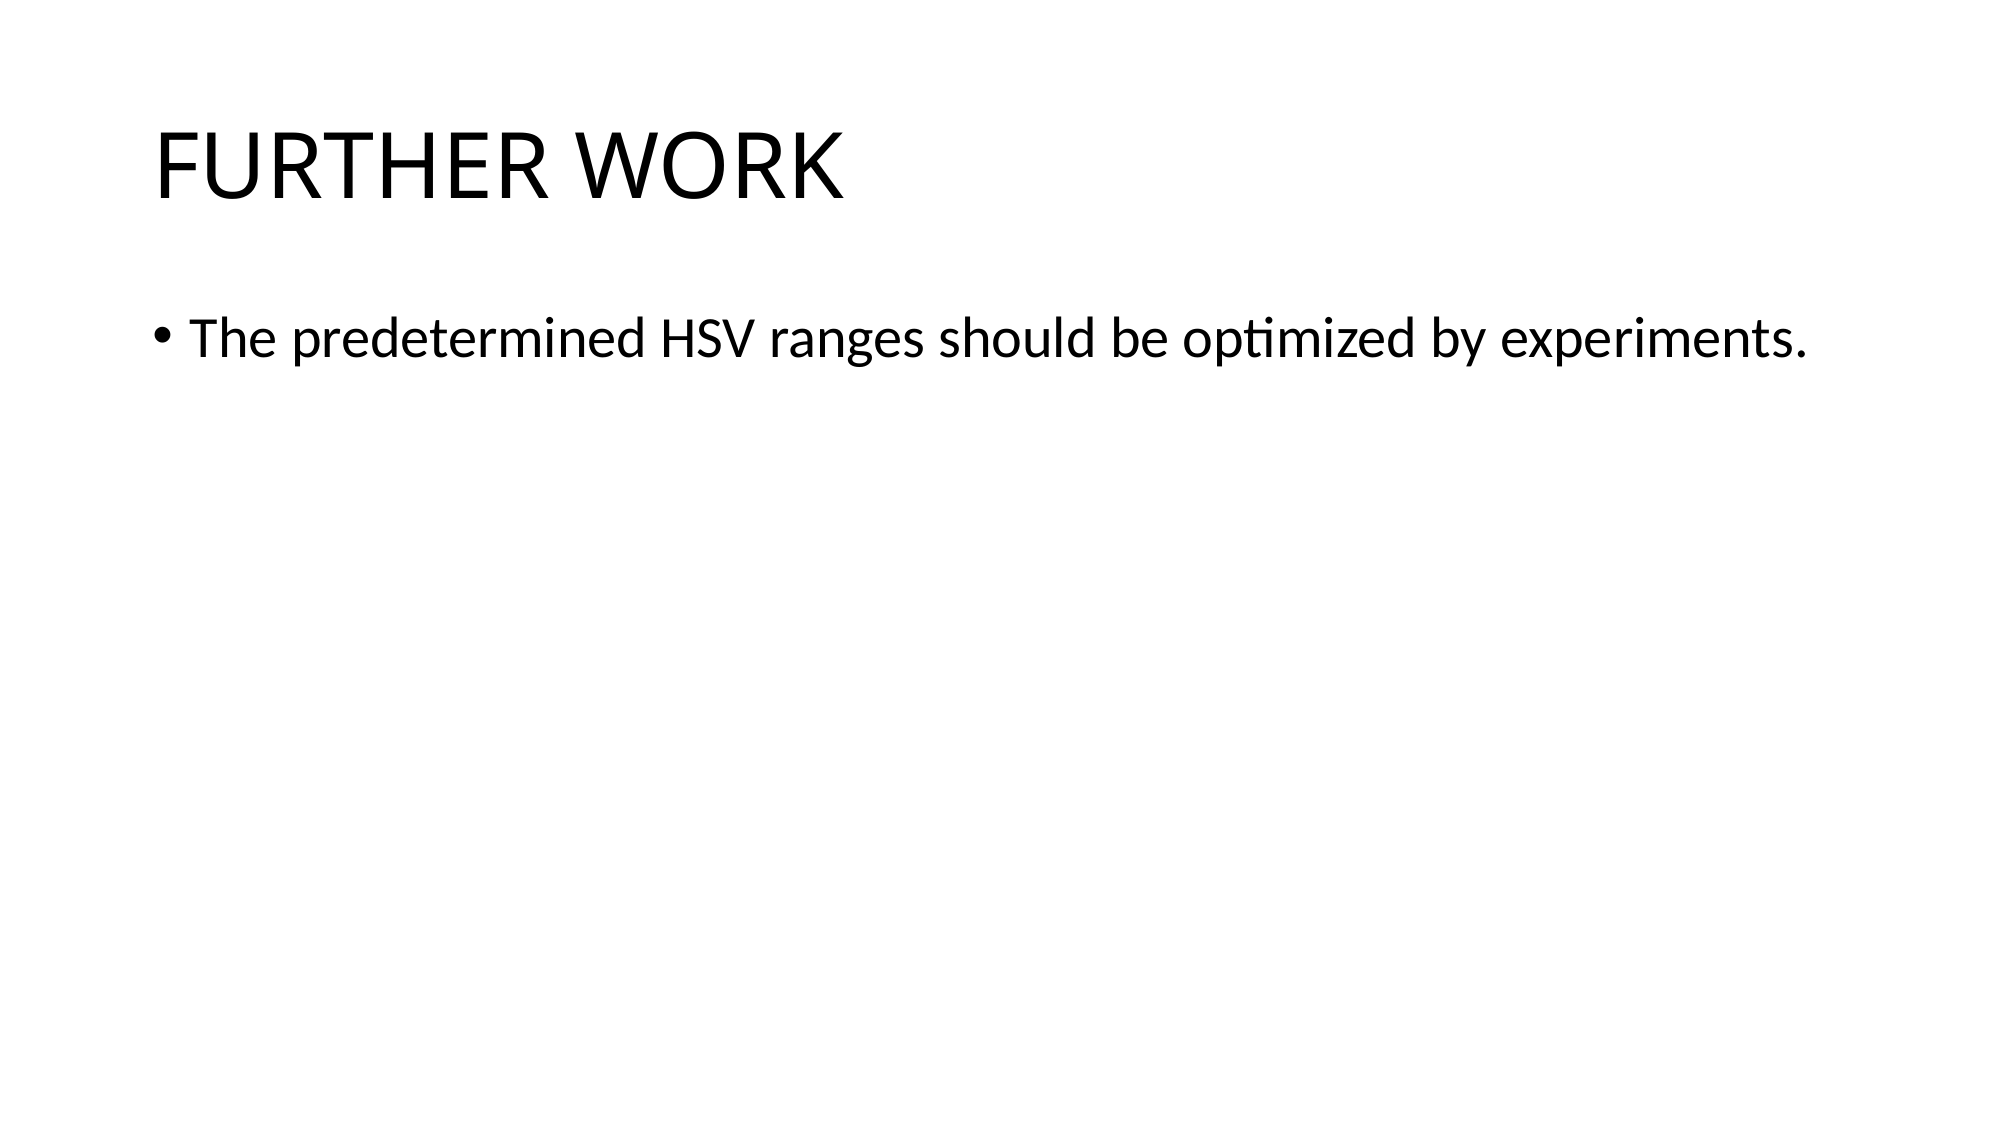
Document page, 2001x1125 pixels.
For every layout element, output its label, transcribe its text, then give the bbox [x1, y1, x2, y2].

list The predetermined HSV ranges should be optimized by experiments. [137, 299, 1863, 1014]
title FURTHER WORK [137, 59, 1863, 278]
